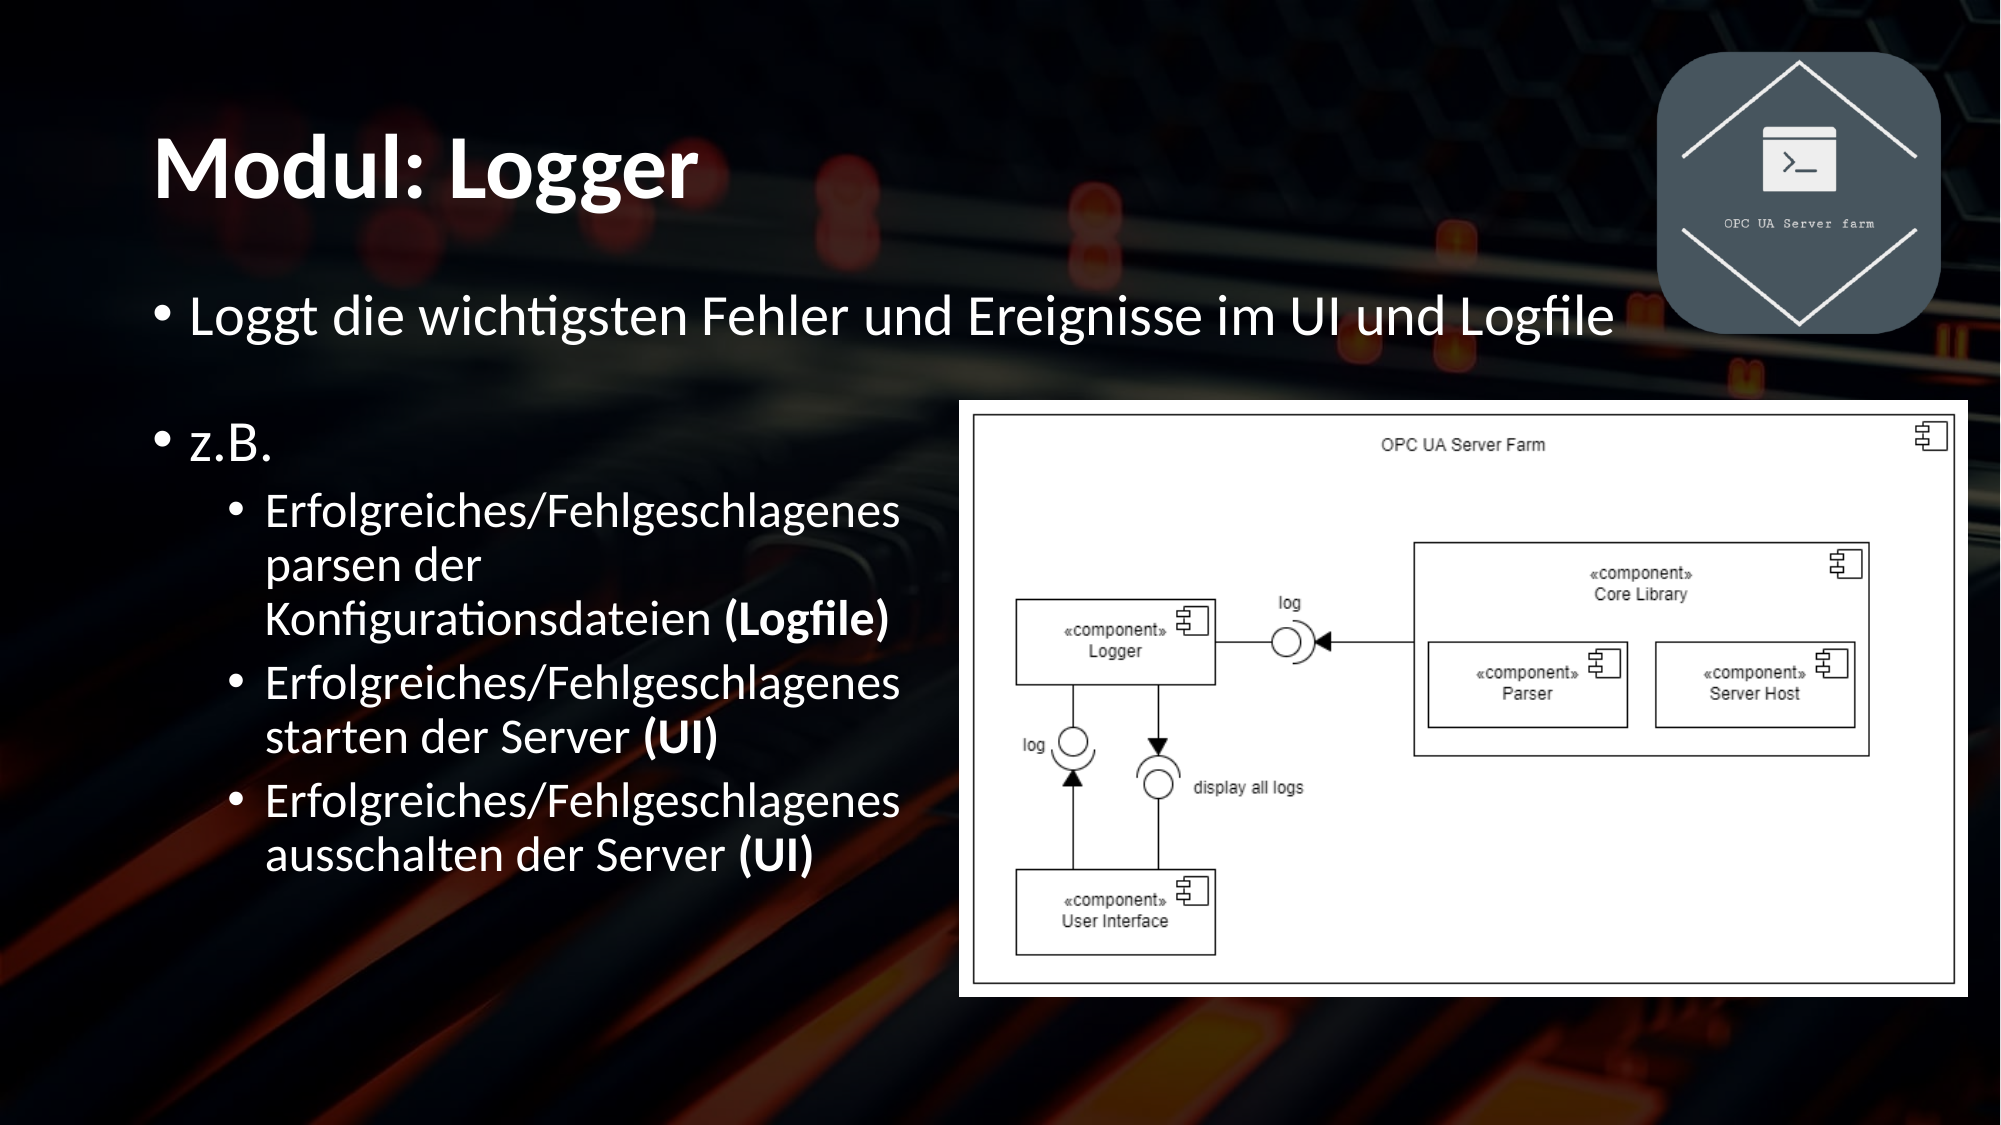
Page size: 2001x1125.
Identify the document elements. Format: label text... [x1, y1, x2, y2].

text_box [0, 0, 2000, 1125]
picture [1652, 48, 1944, 337]
picture [959, 400, 1968, 997]
slide_number Donnerstag, 20. Mai 2021 [137, 1042, 588, 1103]
slide_number 12 [1412, 1042, 1863, 1103]
list Loggt die wichtigsten Fehler und Ereignisse im UI und Logfile [137, 277, 1752, 999]
title Modul: Logger [137, 59, 1652, 277]
text_box z.B. Erfolgreiches/Fehlgeschlagenes parsen der Konfigurationsdateien (Logfile) Erfolgreiches/Fehlgeschlagenes starten der Server (UI) Erfolgreiches/Fehlgeschlagenes ausschalten der Server (UI) [137, 403, 928, 1125]
